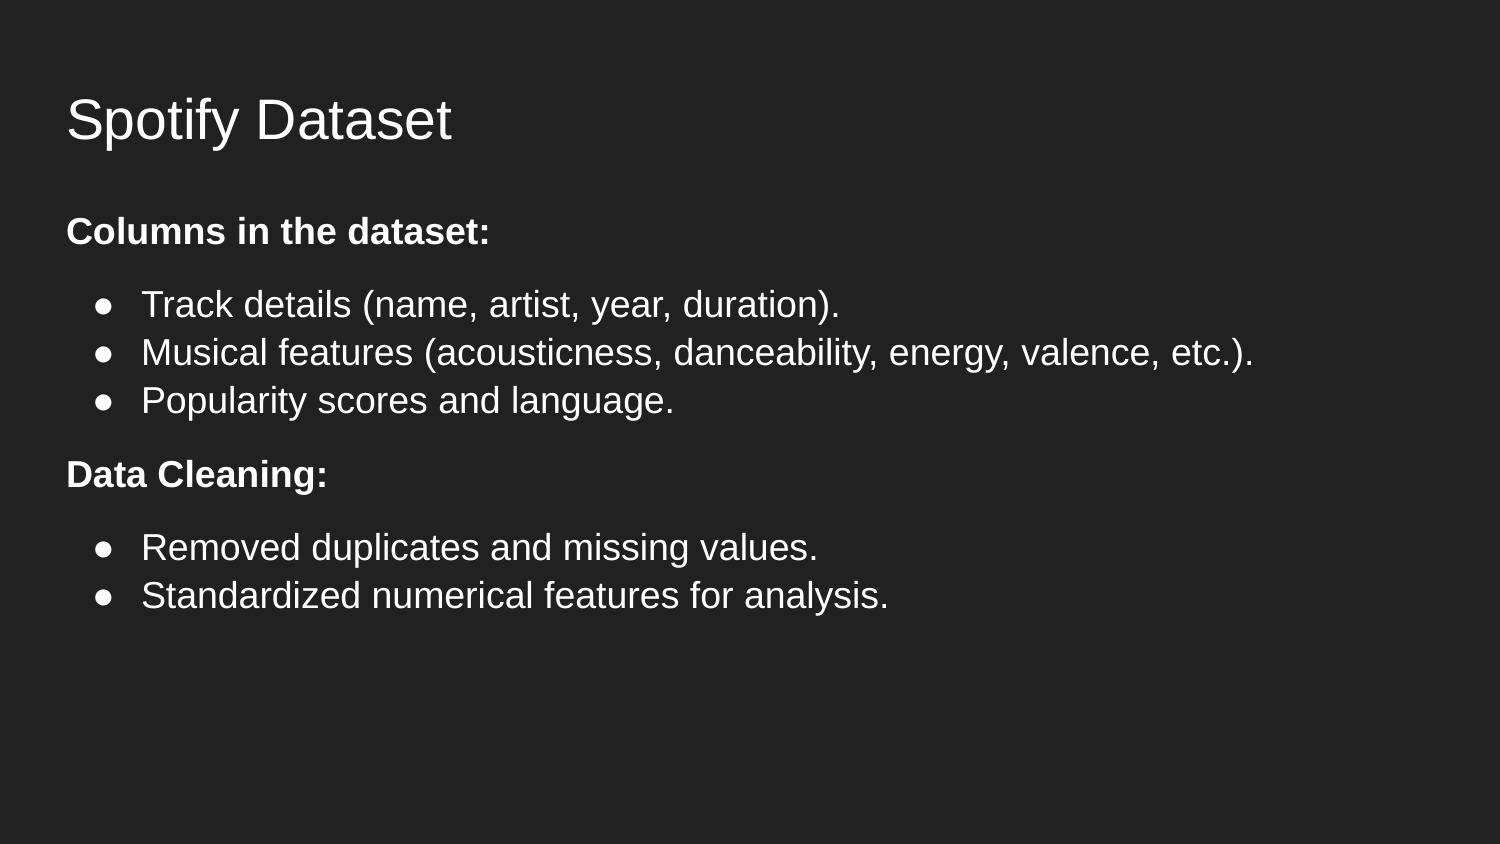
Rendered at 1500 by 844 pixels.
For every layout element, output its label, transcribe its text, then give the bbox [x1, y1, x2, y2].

list Columns in the dataset: Track details (name, artist, year, duration). Musical features (acousticness, danceability, energy, valence, etc.). Popularity scores and language. Data Cleaning: Removed duplicates and missing values. Standardized numerical features for analysis. [51, 189, 1449, 750]
title Spotify Dataset [51, 72, 1449, 167]
